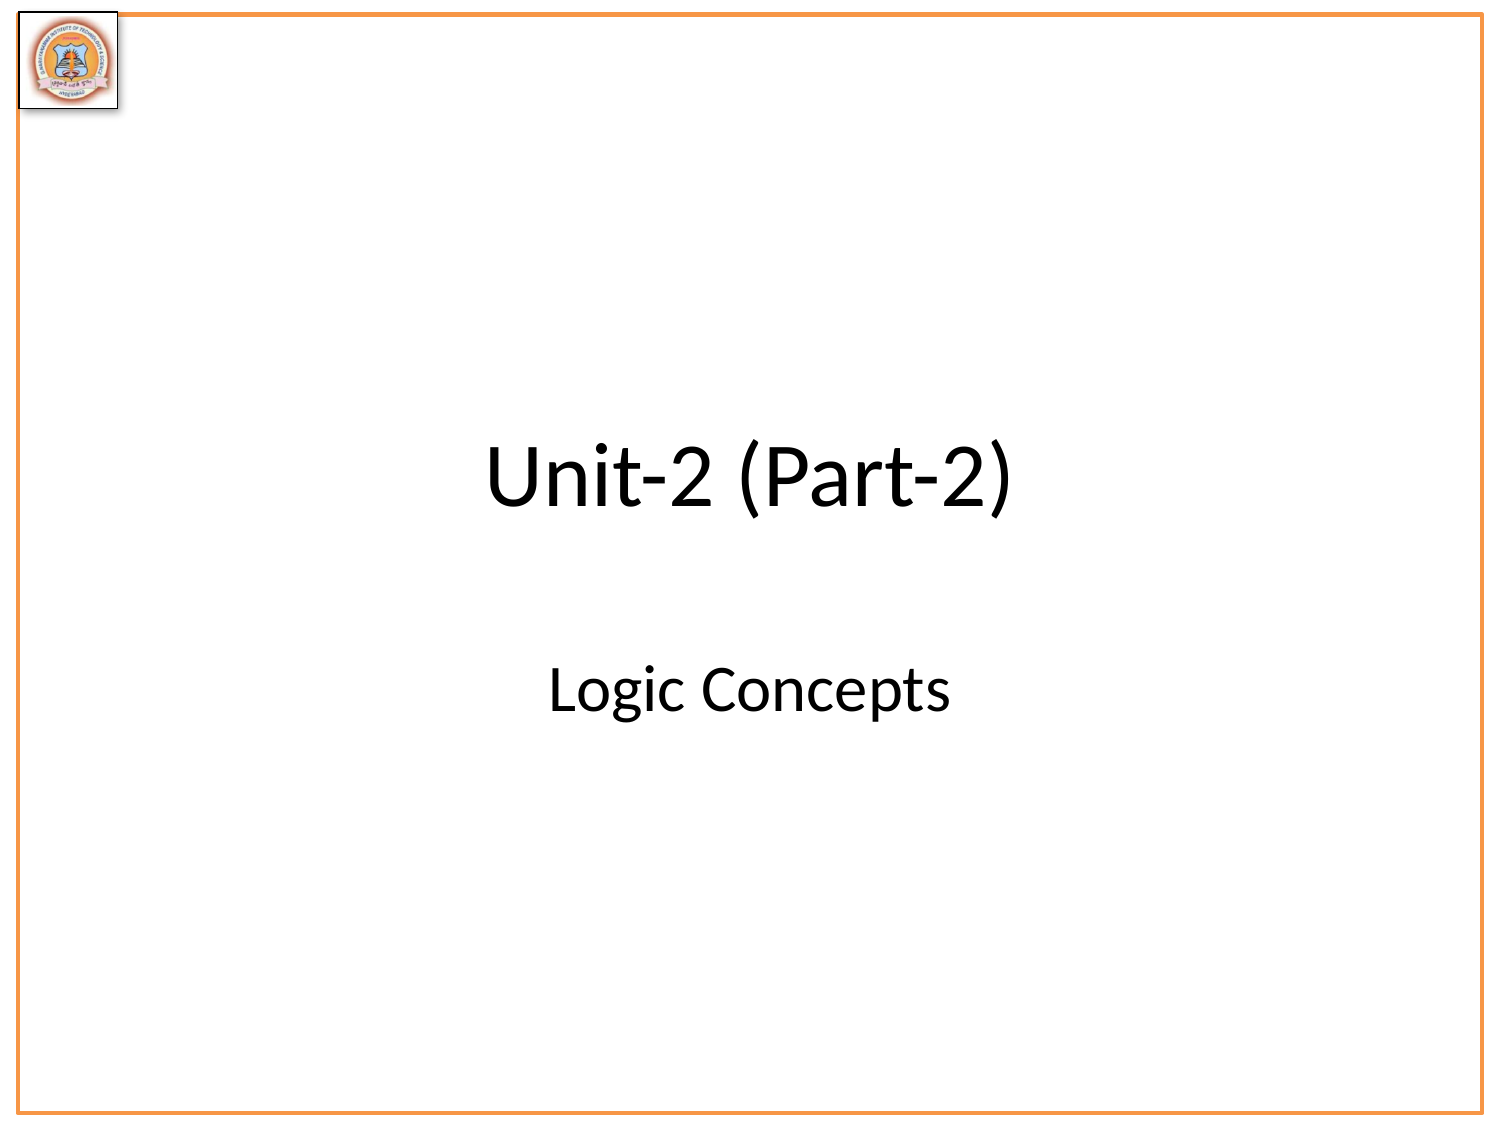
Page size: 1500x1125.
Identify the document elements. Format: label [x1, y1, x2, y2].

text_box [17, 12, 1483, 1114]
